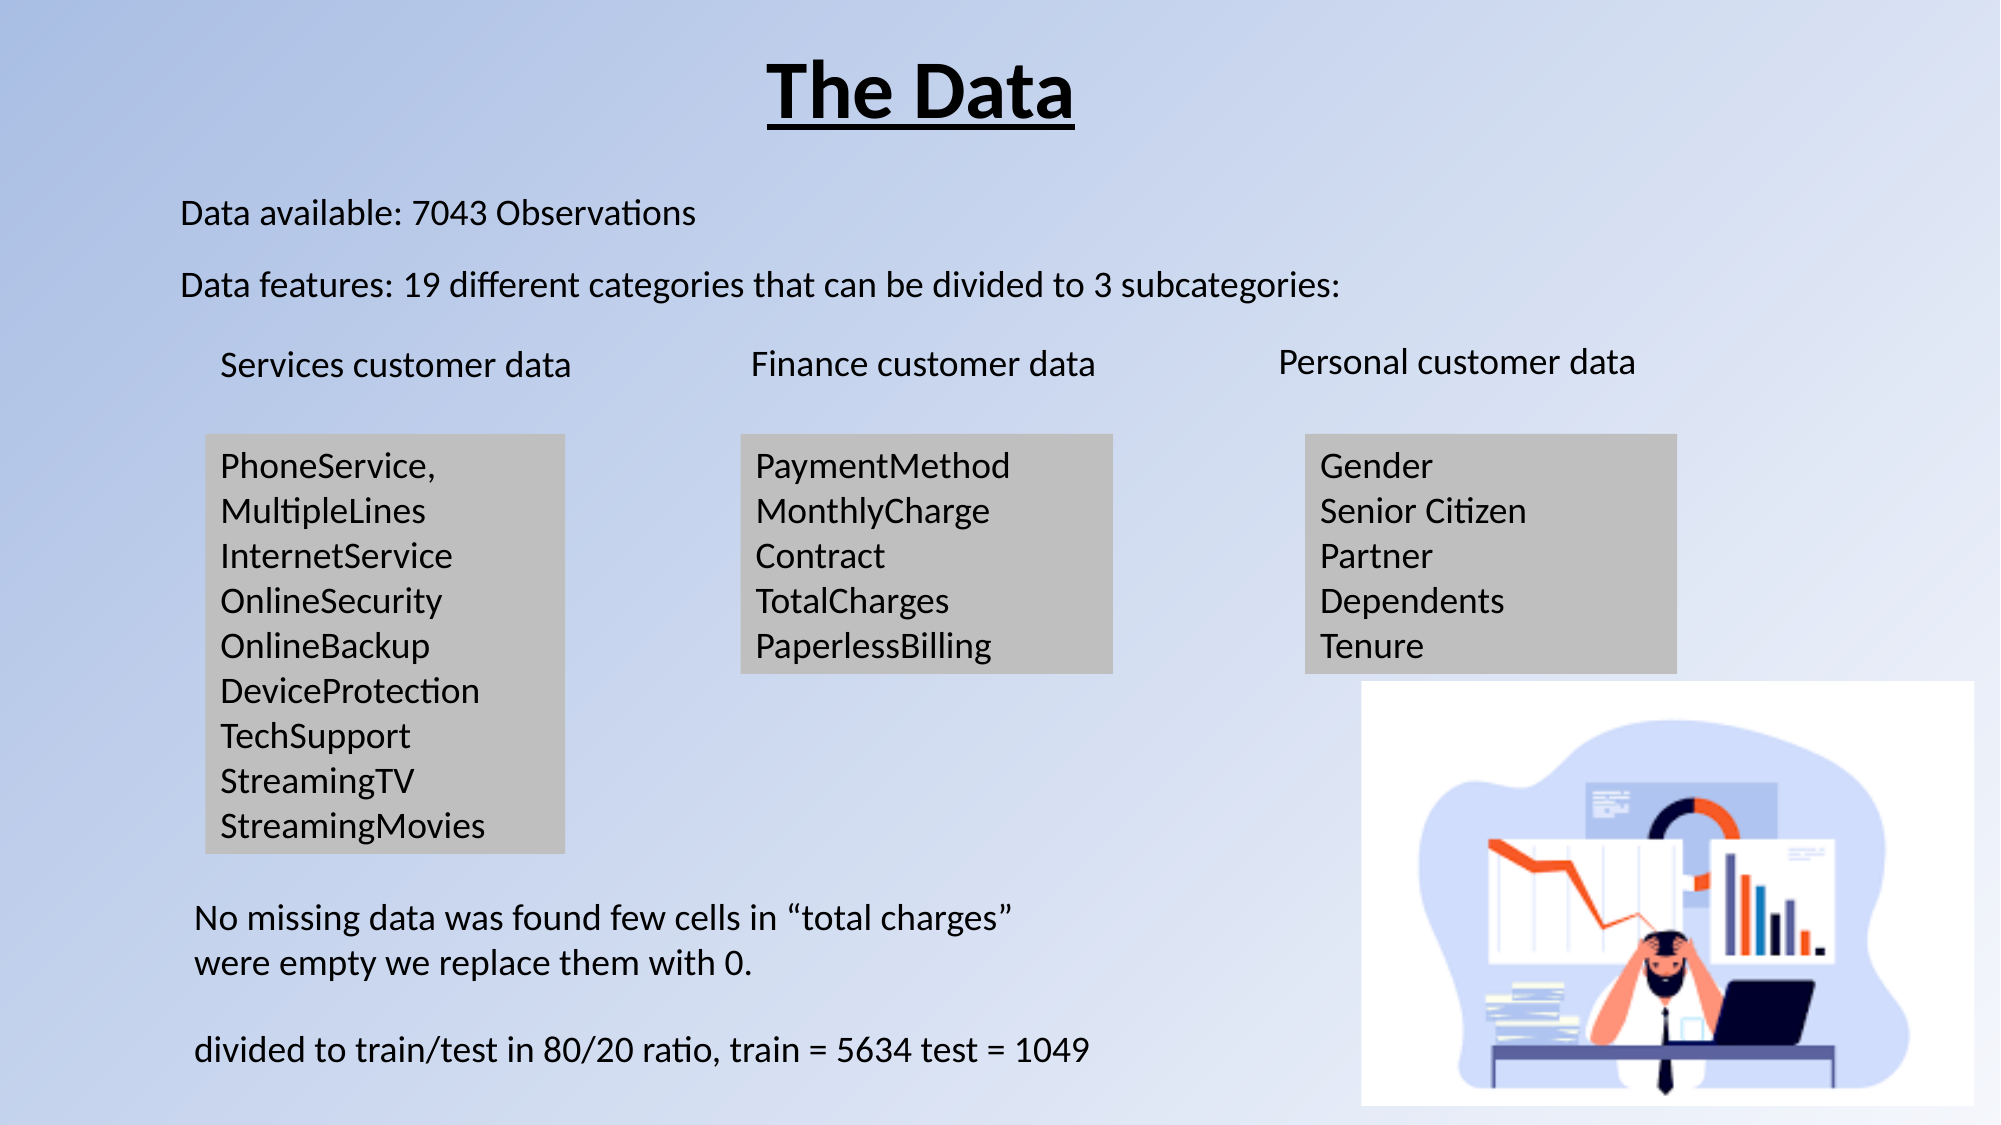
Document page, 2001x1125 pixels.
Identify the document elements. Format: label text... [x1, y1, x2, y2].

text_box Gender Senior Citizen Partner Dependents Tenure [1305, 433, 1678, 674]
text_box Finance customer data [735, 331, 1150, 391]
text_box Data features: 19 different categories that can be divided to 3 subcategories: [165, 252, 1377, 313]
text_box PaymentMethod MonthlyCharge Contract TotalCharges PaperlessBilling [740, 433, 1113, 674]
text_box Data available: 7043 Observations [165, 180, 727, 241]
text_box Personal customer data [1263, 329, 1678, 390]
picture [1361, 681, 1975, 1107]
text_box The Data [465, 27, 1377, 143]
text_box No missing data was found few cells in “total charges” were empty we replace them with 0. [179, 885, 1043, 991]
text_box PhoneService, MultipleLines InternetService OnlineSecurity OnlineBackup DeviceProtection TechSupport StreamingTV StreamingMovies [205, 433, 566, 854]
text_box Services customer data [205, 332, 619, 392]
text_box divided to train/test in 80/20 ratio, train = 5634 test = 1049 [179, 1017, 1113, 1078]
